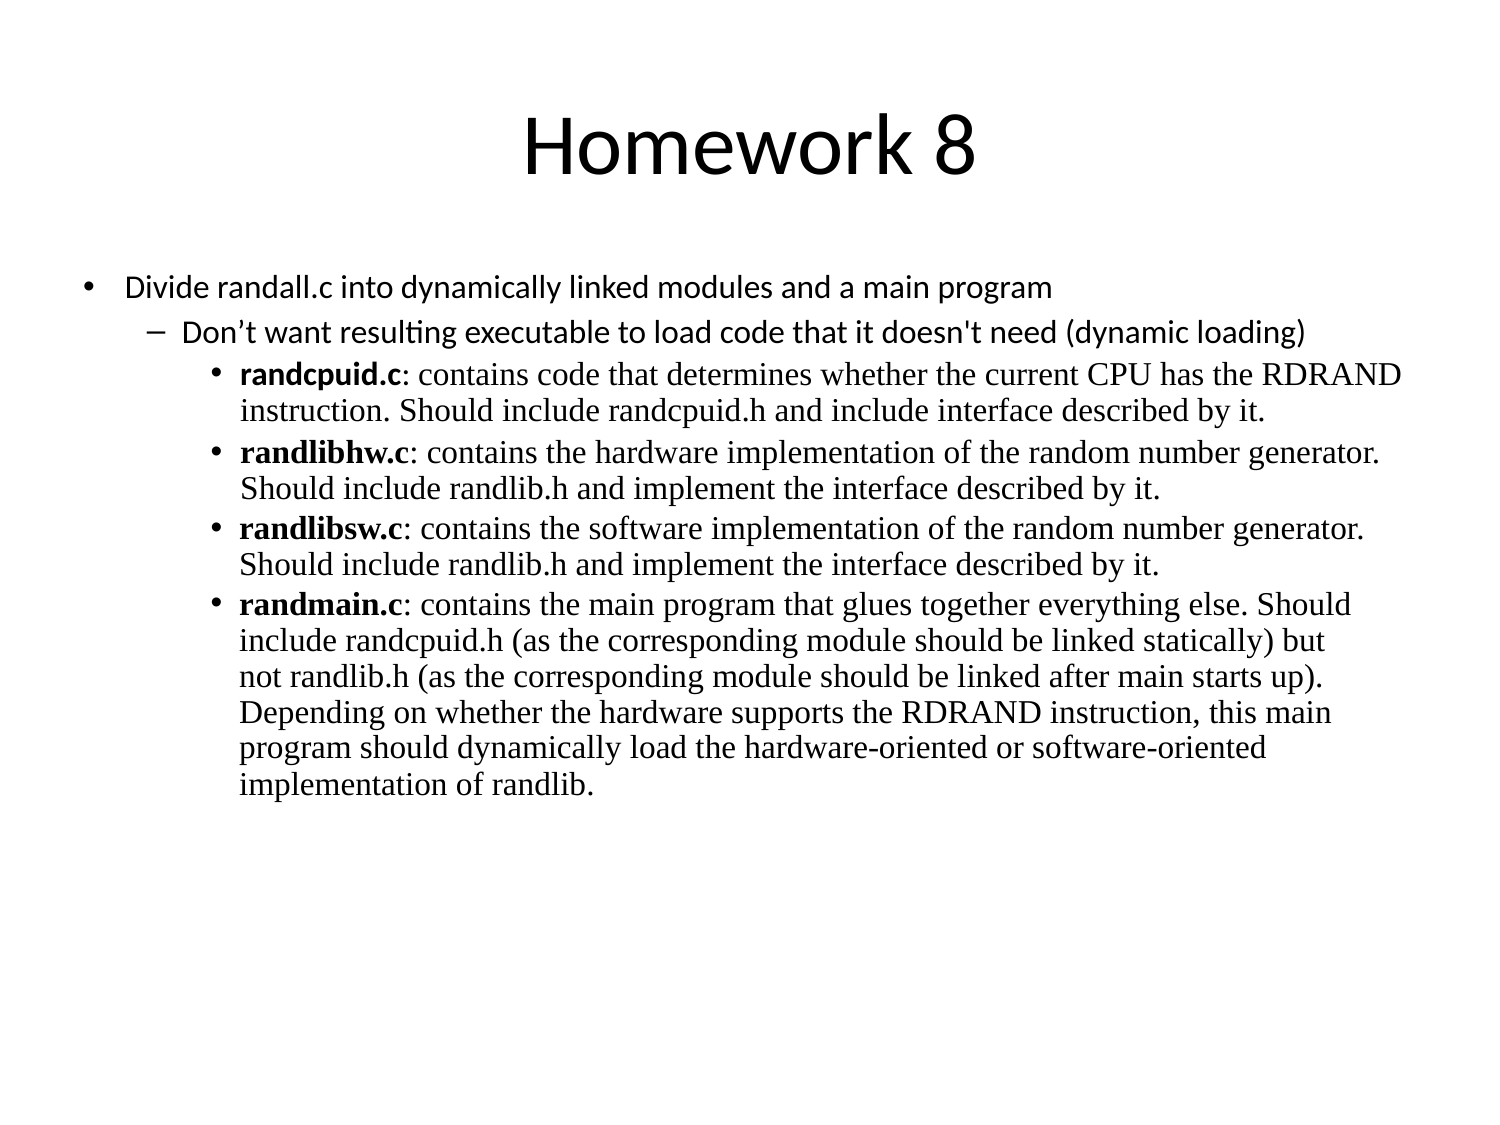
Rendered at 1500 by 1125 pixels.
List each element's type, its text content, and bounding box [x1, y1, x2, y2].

title Homework 8 [75, 44, 1425, 234]
list Divide randall.c into dynamically linked modules and a main program Don’t want resulting executable to load code that it doesn't need (dynamic loading) randcpuid.c: contains code that determines whether the current CPU has the RDRAND instruction. Should include randcpuid.h and include interface described by it. randlibhw.c: contains the hardware implementation of the random number generator. Should include randlib.h and implement the interface described by it. randlibsw.c: contains the software implementation of the random number generator. Should include randlib.h and implement the interface described by it. randmain.c: contains the main program that glues together everything else. Should include randcpuid.h (as the corresponding module should be linked statically) but not randlib.h (as the corresponding module should be linked after main starts up). Depending on whether the hardware supports the RDRAND instruction, this main program should dynamically load the hardware-oriented or software-oriented implementation of randlib. [75, 262, 1425, 1006]
